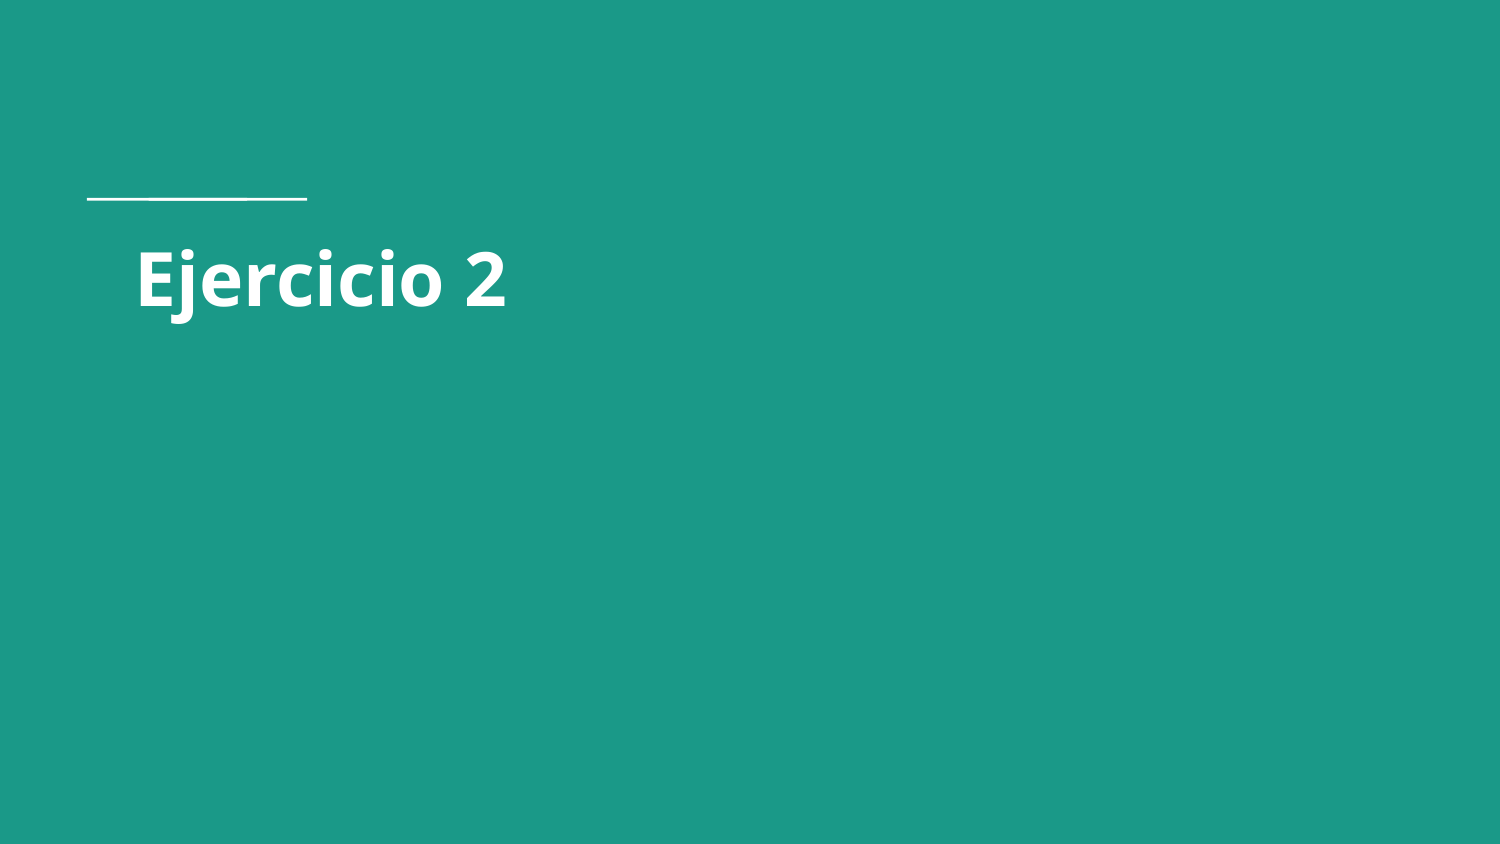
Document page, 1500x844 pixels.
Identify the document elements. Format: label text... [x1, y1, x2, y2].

title Ejercicio 2 [119, 216, 1381, 466]
